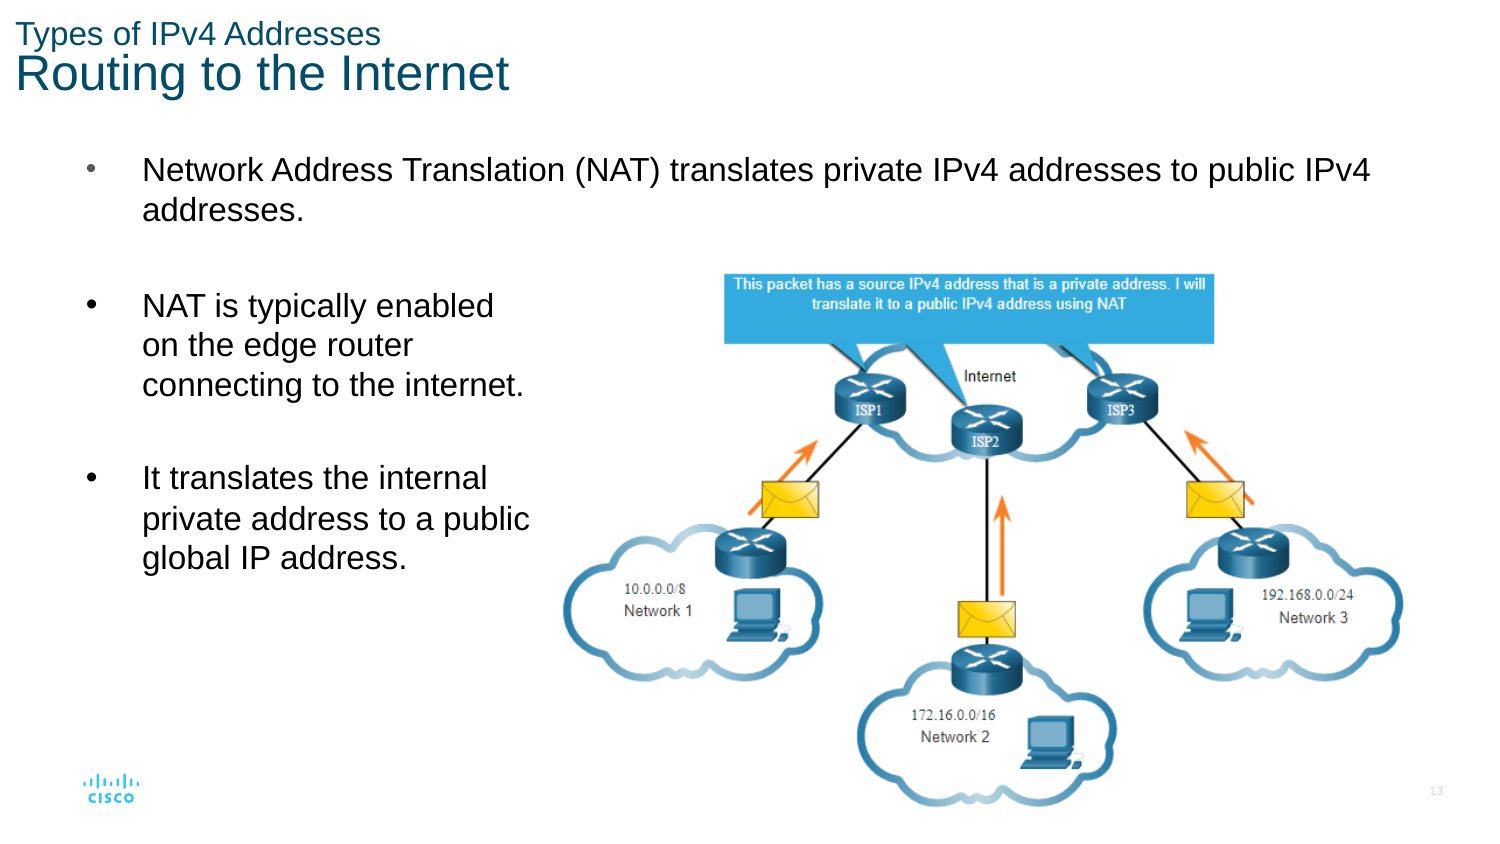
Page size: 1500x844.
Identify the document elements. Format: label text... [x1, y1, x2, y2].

text_box NAT is typically enabled on the edge router connecting to the internet. It translates the internal private address to a public global IP address. [70, 276, 542, 781]
title Types of IPv4 Addresses Routing to the Internet [0, 0, 1369, 121]
list Network Address Translation (NAT) translates private IPv4 addresses to public IPv4 addresses. [70, 140, 1430, 260]
picture [547, 259, 1416, 825]
